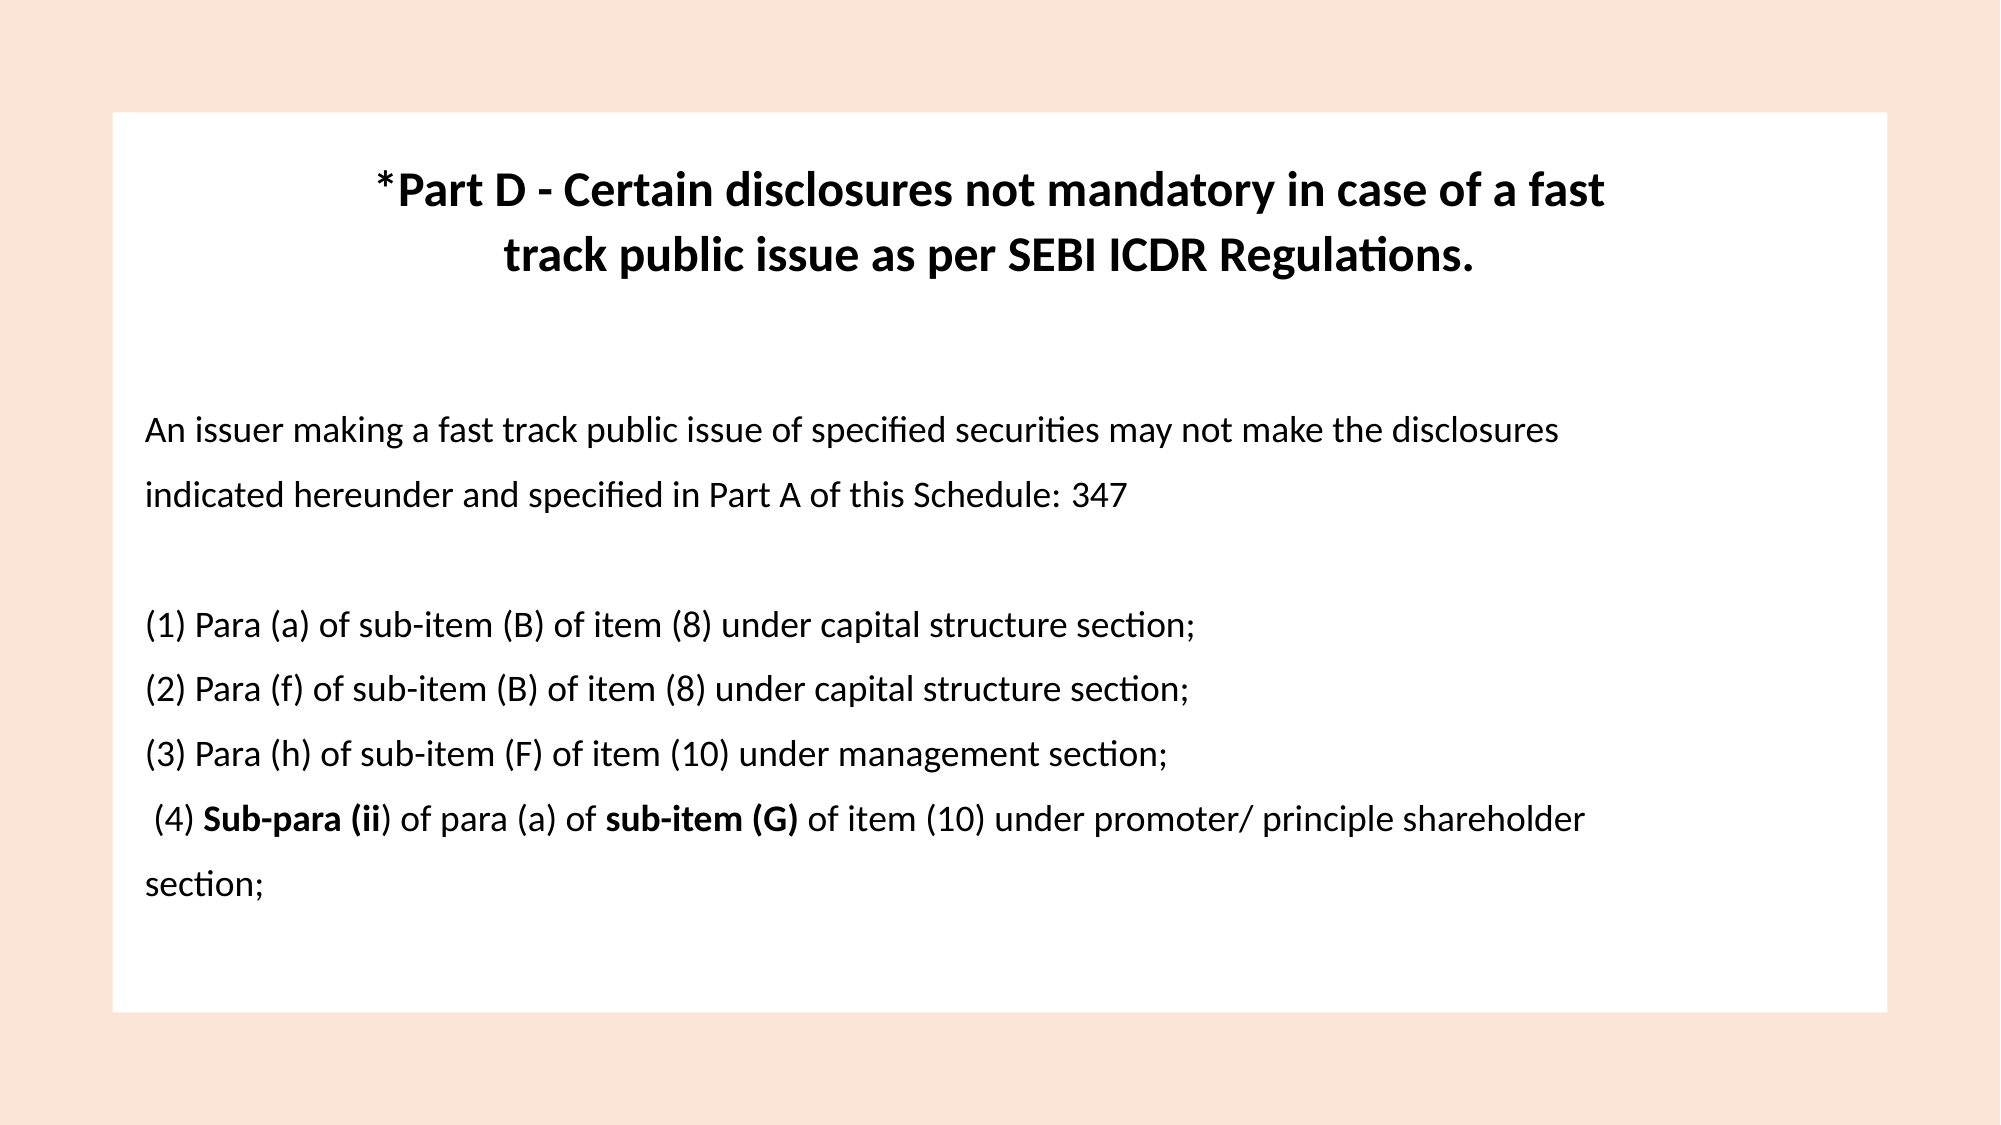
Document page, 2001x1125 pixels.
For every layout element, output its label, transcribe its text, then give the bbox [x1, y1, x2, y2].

text_box An issuer making a fast track public issue of specified securities may not make the disclosures indicated hereunder and specified in Part A of this Schedule: 347 (1) Para (a) of sub-item (B) of item (8) under capital structure section; (2) Para (f) of sub-item (B) of item (8) under capital structure section; (3) Para (h) of sub-item (F) of item (10) under management section; (4) Sub-para (ii) of para (a) of sub-item (G) of item (10) under promoter/ principle shareholder section; [130, 394, 1870, 976]
text_box [111, 111, 1888, 1013]
text_box *Part D - Certain disclosures not mandatory in case of a fast track public issue as per SEBI ICDR Regulations. [334, 145, 1645, 289]
text_box [0, 0, 2000, 1125]
